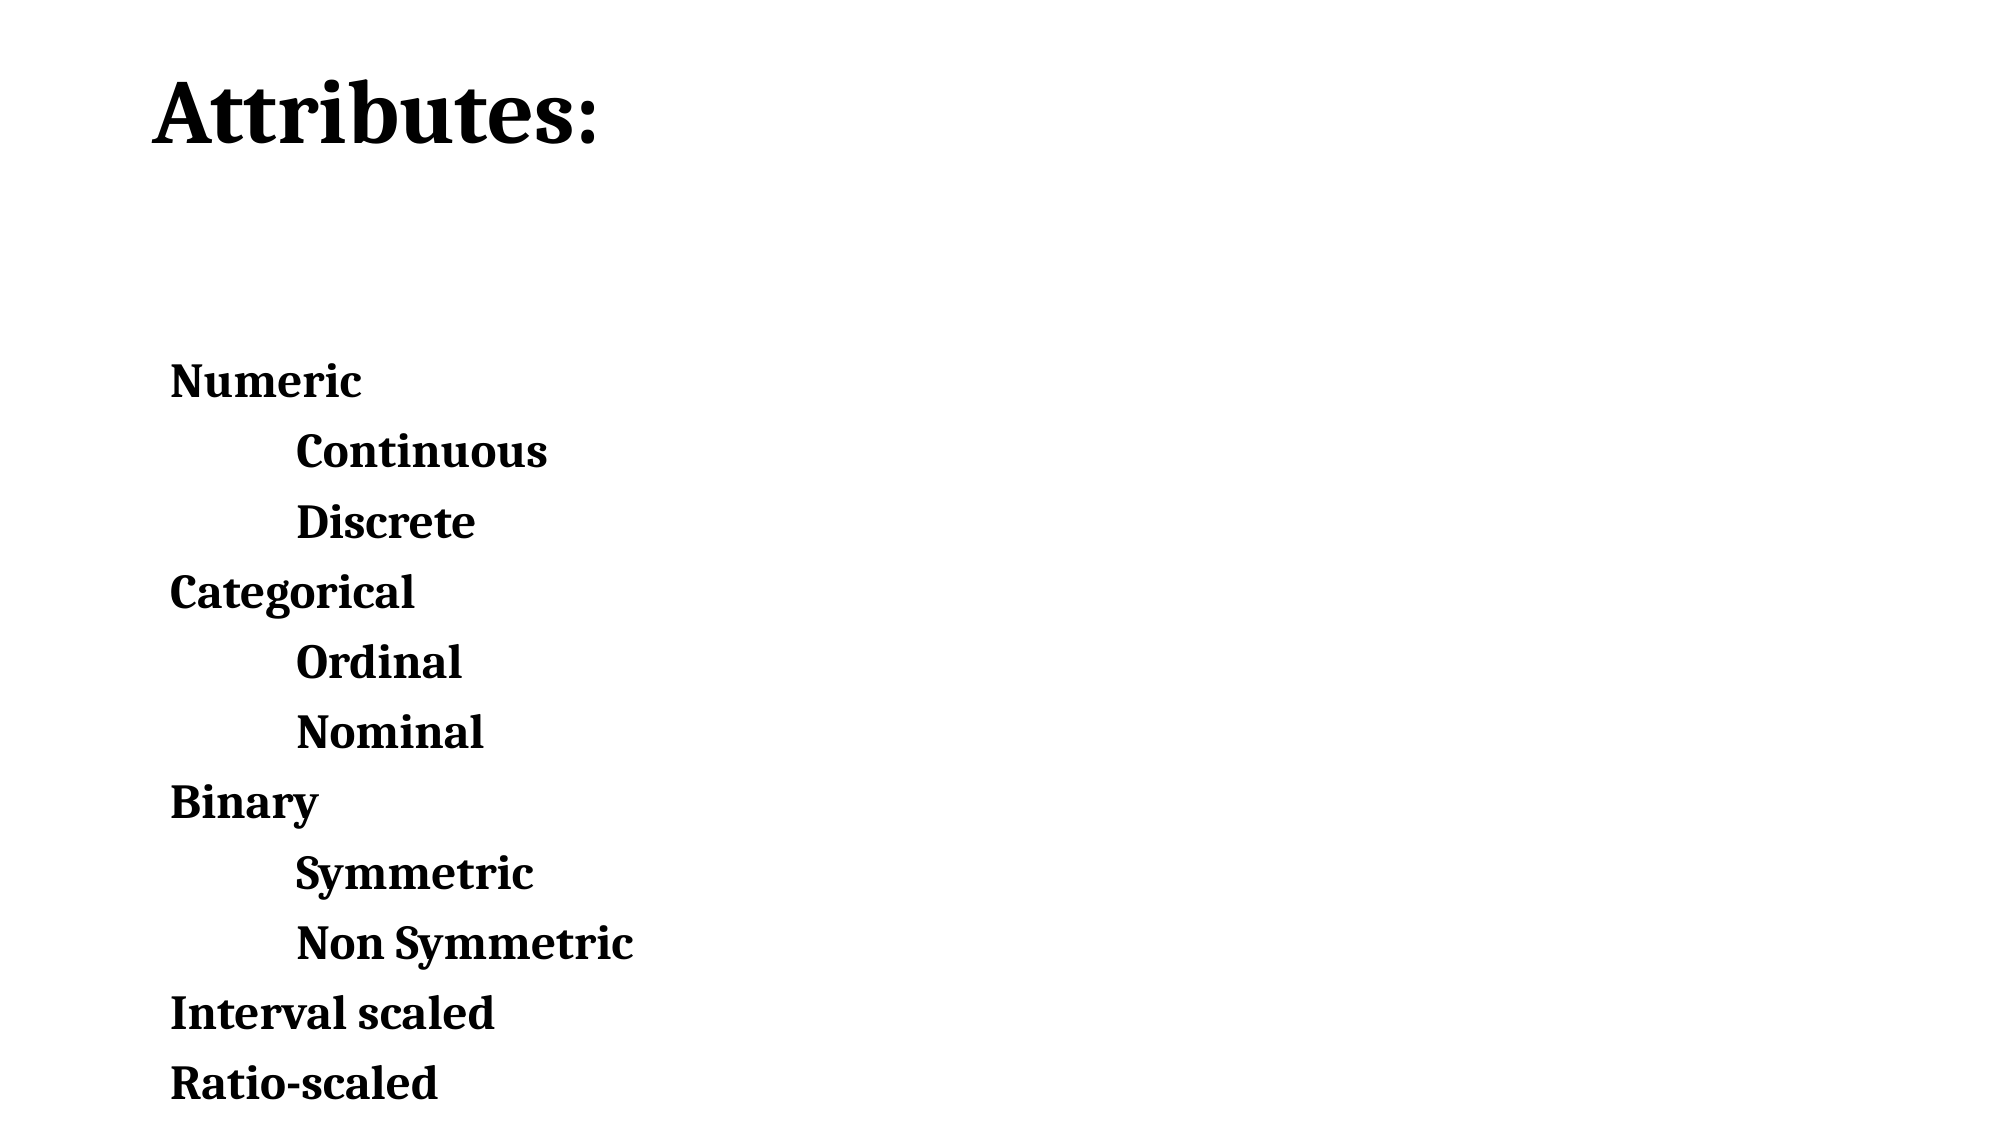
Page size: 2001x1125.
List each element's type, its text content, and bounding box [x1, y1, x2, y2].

title Attributes: [137, 59, 1863, 278]
list Numeric Continuous Discrete Categorical Ordinal Nominal Binary Symmetric Non Symmetric Interval scaled Ratio-scaled [155, 271, 1950, 1125]
